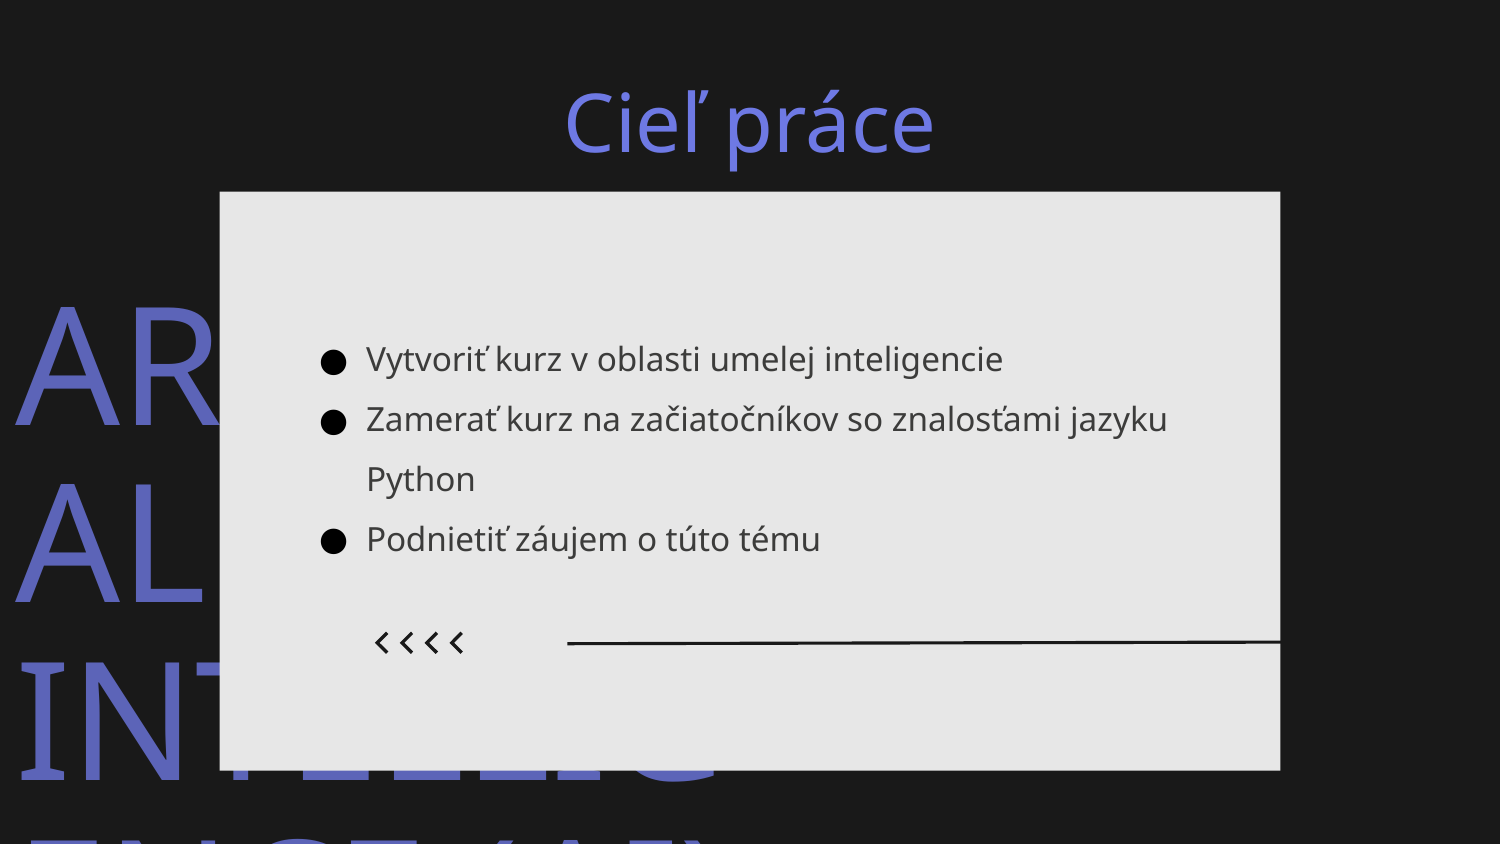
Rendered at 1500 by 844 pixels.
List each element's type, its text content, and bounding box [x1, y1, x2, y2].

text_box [374, 631, 464, 655]
title Cieľ práce [118, 72, 1382, 167]
text_box [219, 191, 1281, 771]
subtitle Vytvoriť kurz v oblasti umelej inteligencie Zamerať kurz na začiatočníkov so znalosťami jazyku Python Podnietiť záujem o túto tému [304, 303, 1190, 594]
